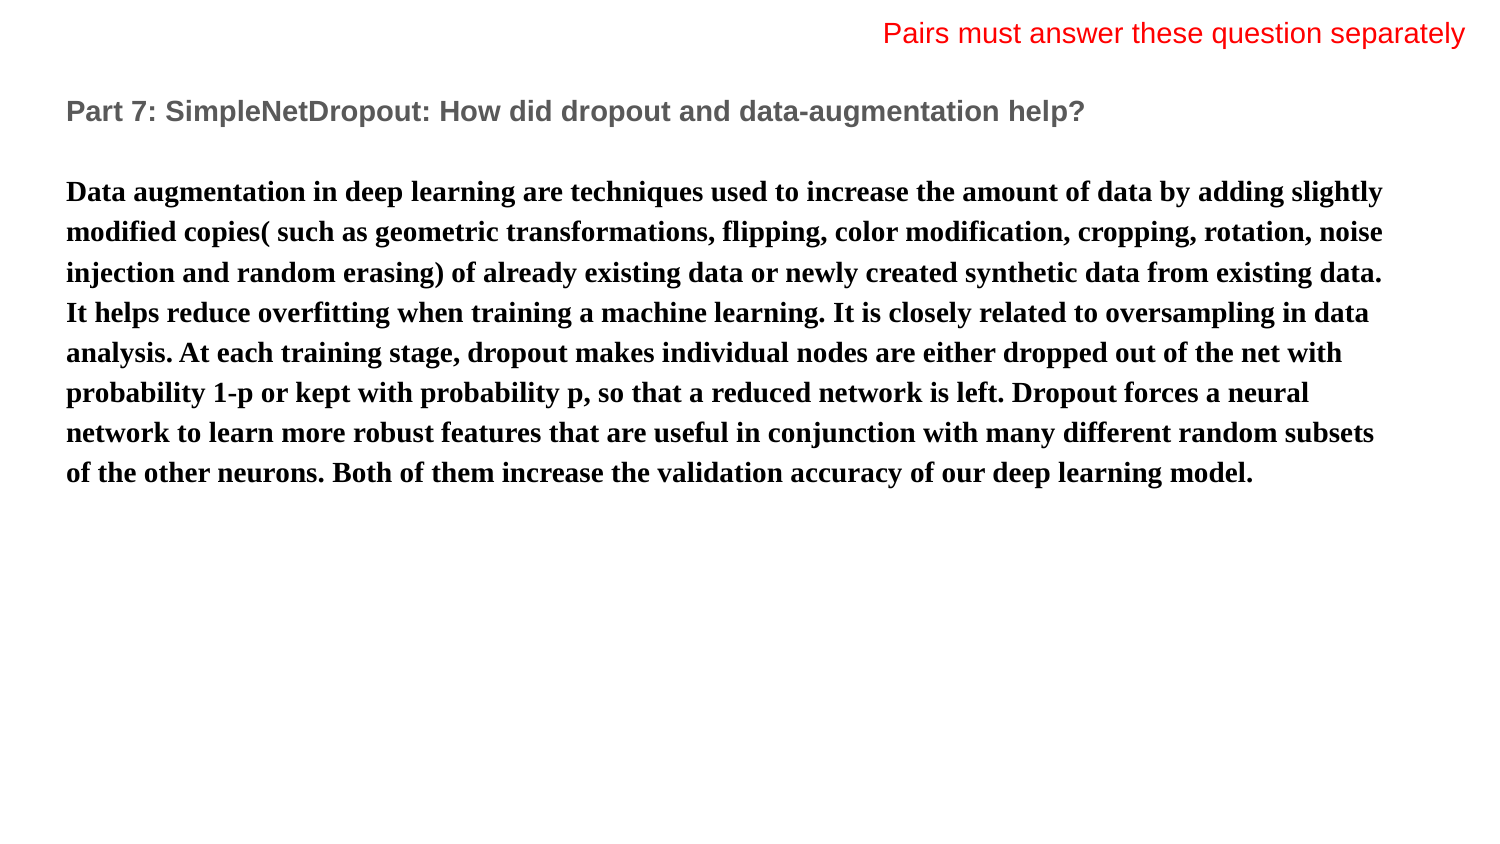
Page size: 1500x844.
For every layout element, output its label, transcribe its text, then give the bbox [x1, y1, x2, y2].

text_box Pairs must answer these question separately [867, 6, 1500, 57]
list Part 7: SimpleNetDropout: How did dropout and data-augmentation help? Data augmentation in deep learning are techniques used to increase the amount of data by adding slightly modified copies( such as geometric transformations, flipping, color modification, cropping, rotation, noise injection and random erasing) of already existing data or newly created synthetic data from existing data. It helps reduce overfitting when training a machine learning. It is closely related to oversampling in data analysis. At each training stage, dropout makes individual nodes are either dropped out of the net with probability 1-p or kept with probability p, so that a reduced network is left. Dropout forces a neural network to learn more robust features that are useful in conjunction with many different random subsets of the other neurons. Both of them increase the validation accuracy of our deep learning model. [51, 71, 1422, 750]
